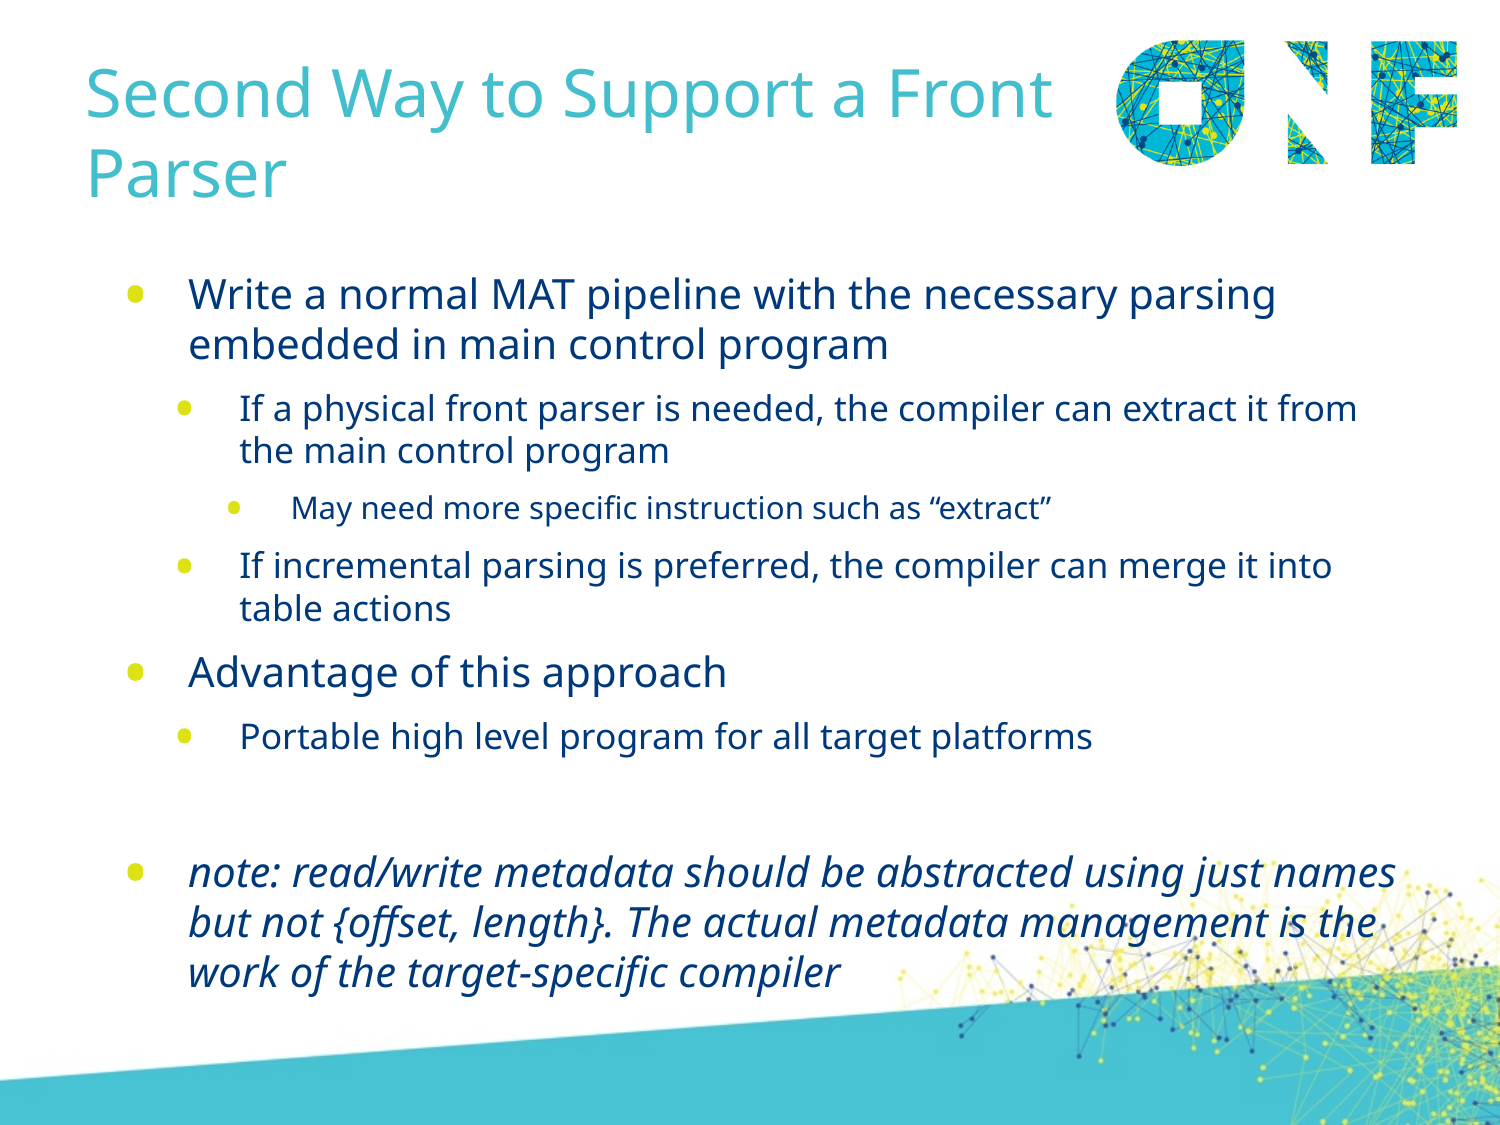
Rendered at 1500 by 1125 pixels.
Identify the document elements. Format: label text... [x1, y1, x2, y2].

list Write a normal MAT pipeline with the necessary parsing embedded in main control program If a physical front parser is needed, the compiler can extract it from the main control program May need more specific instruction such as “extract” If incremental parsing is preferred, the compiler can merge it into table actions Advantage of this approach Portable high level program for all target platforms note: read/write metadata should be abstracted using just names but not {offset, length}. The actual metadata management is the work of the target-specific compiler [75, 262, 1425, 1005]
title Second Way to Support a Front Parser [75, 45, 1111, 233]
picture [0, 0, 1500, 1125]
